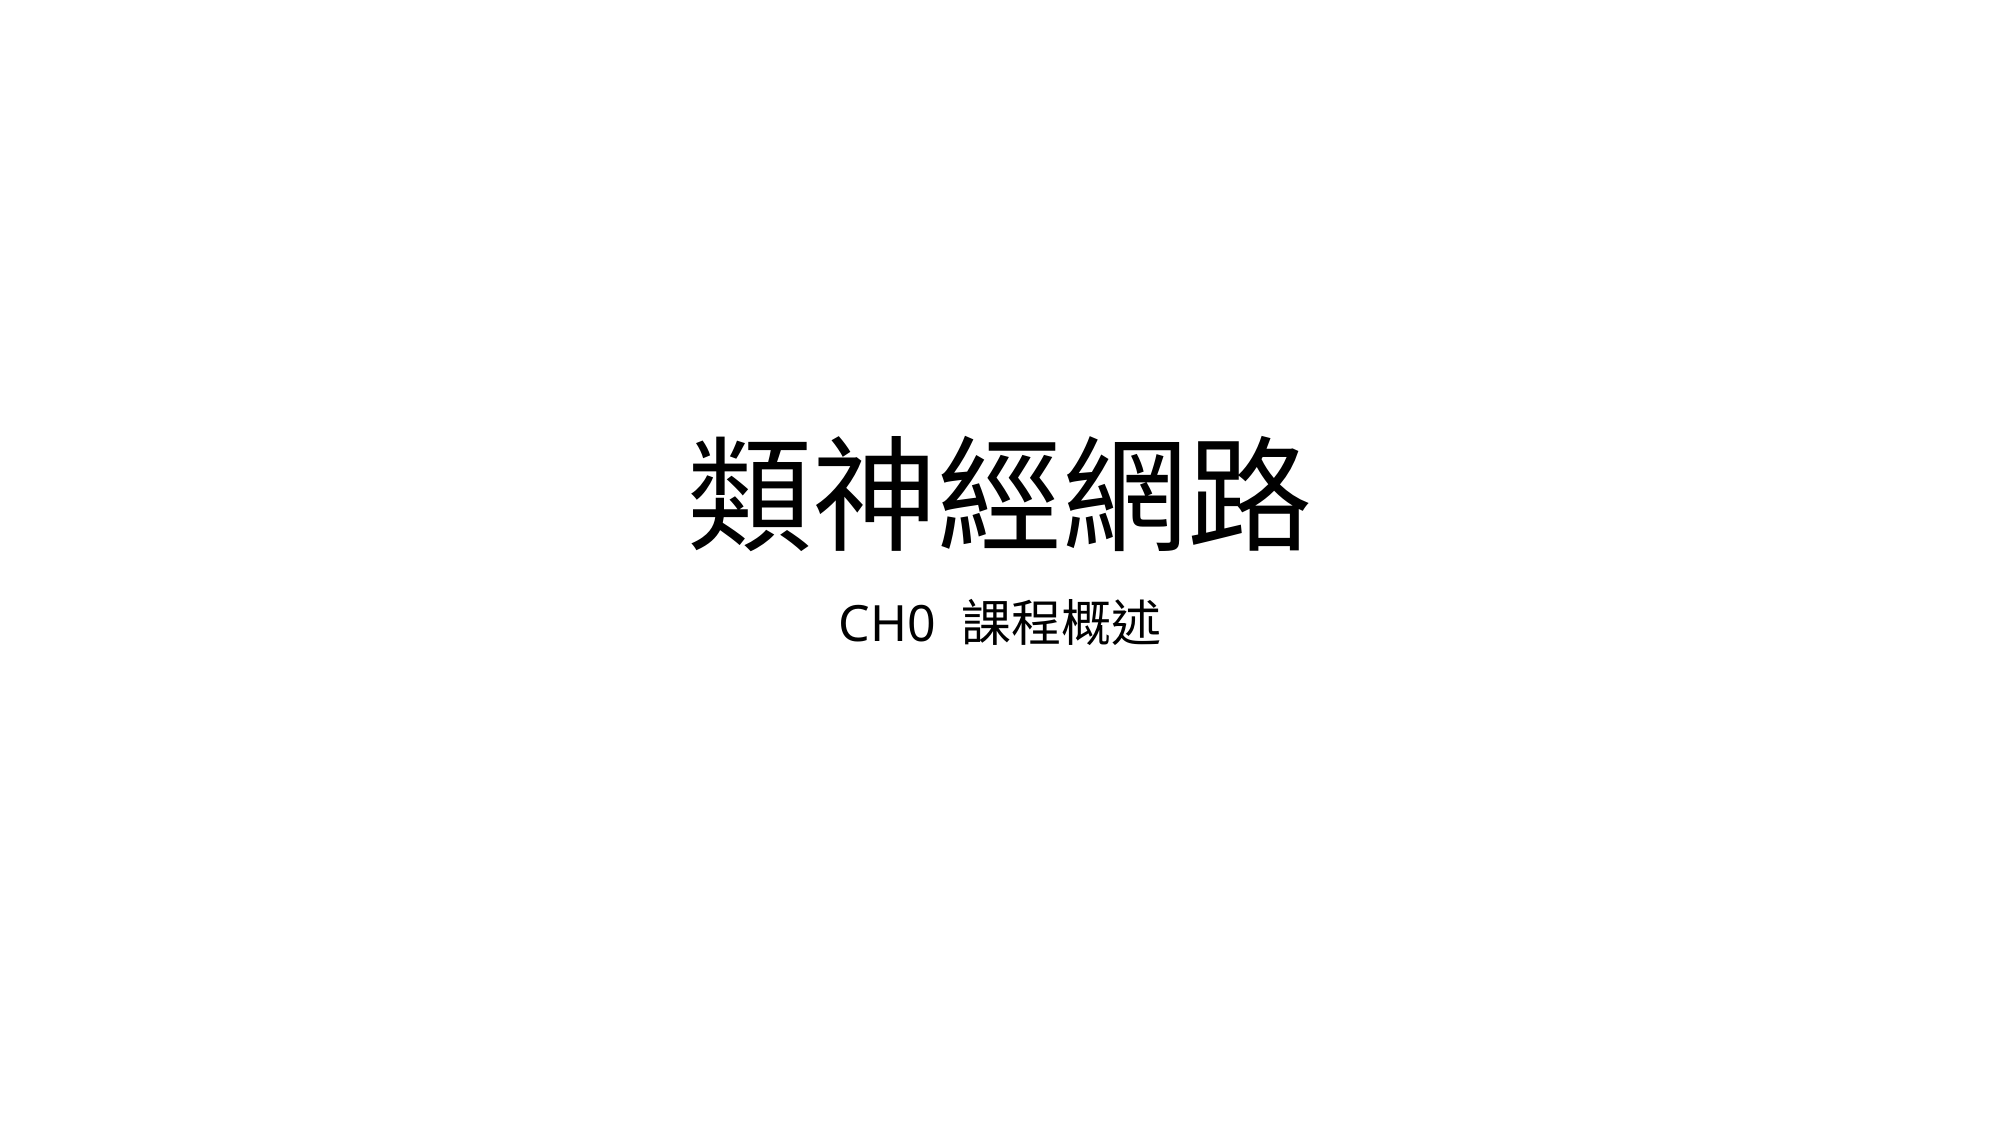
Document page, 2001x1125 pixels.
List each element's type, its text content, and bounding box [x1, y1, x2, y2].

title 類神經網路 [249, 184, 1750, 576]
subtitle CH0 課程概述 [249, 590, 1750, 863]
